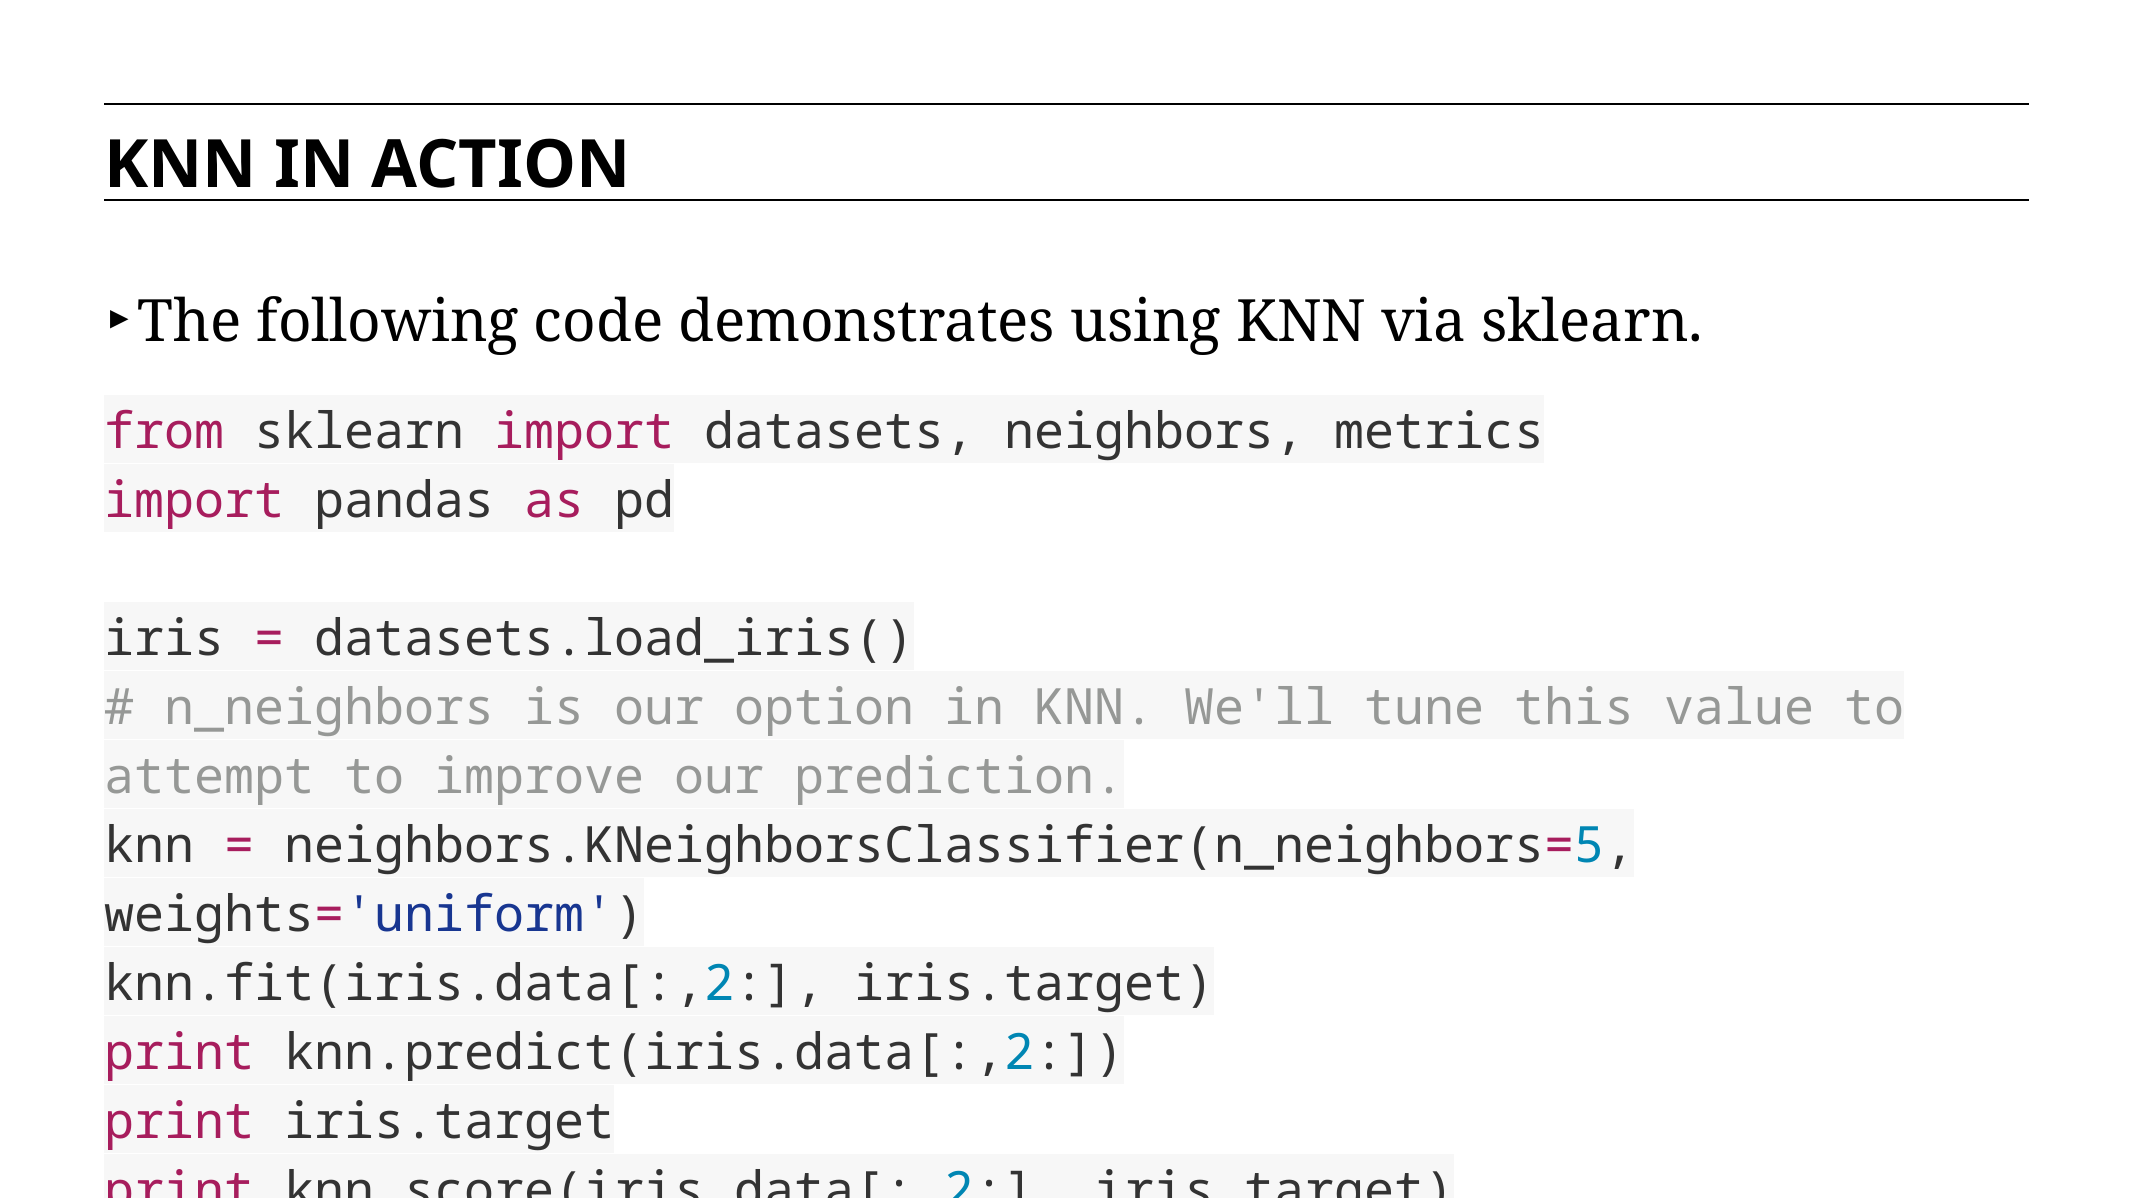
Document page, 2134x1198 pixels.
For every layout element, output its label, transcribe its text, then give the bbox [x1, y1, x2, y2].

list The following code demonstrates using KNN via sklearn. from sklearn import datasets, neighbors, metrics import pandas as pd iris = datasets.load_iris() # n_neighbors is our option in KNN. We'll tune this value to attempt to improve our prediction. knn = neighbors.KNeighborsClassifier(n_neighbors=5, weights='uniform') knn.fit(iris.data[:,2:], iris.target) print knn.predict(iris.data[:,2:]) print iris.target print knn.score(iris.data[:,2:], iris.target) [104, 213, 2030, 839]
text_box KNN IN ACTION [104, 120, 2030, 192]
